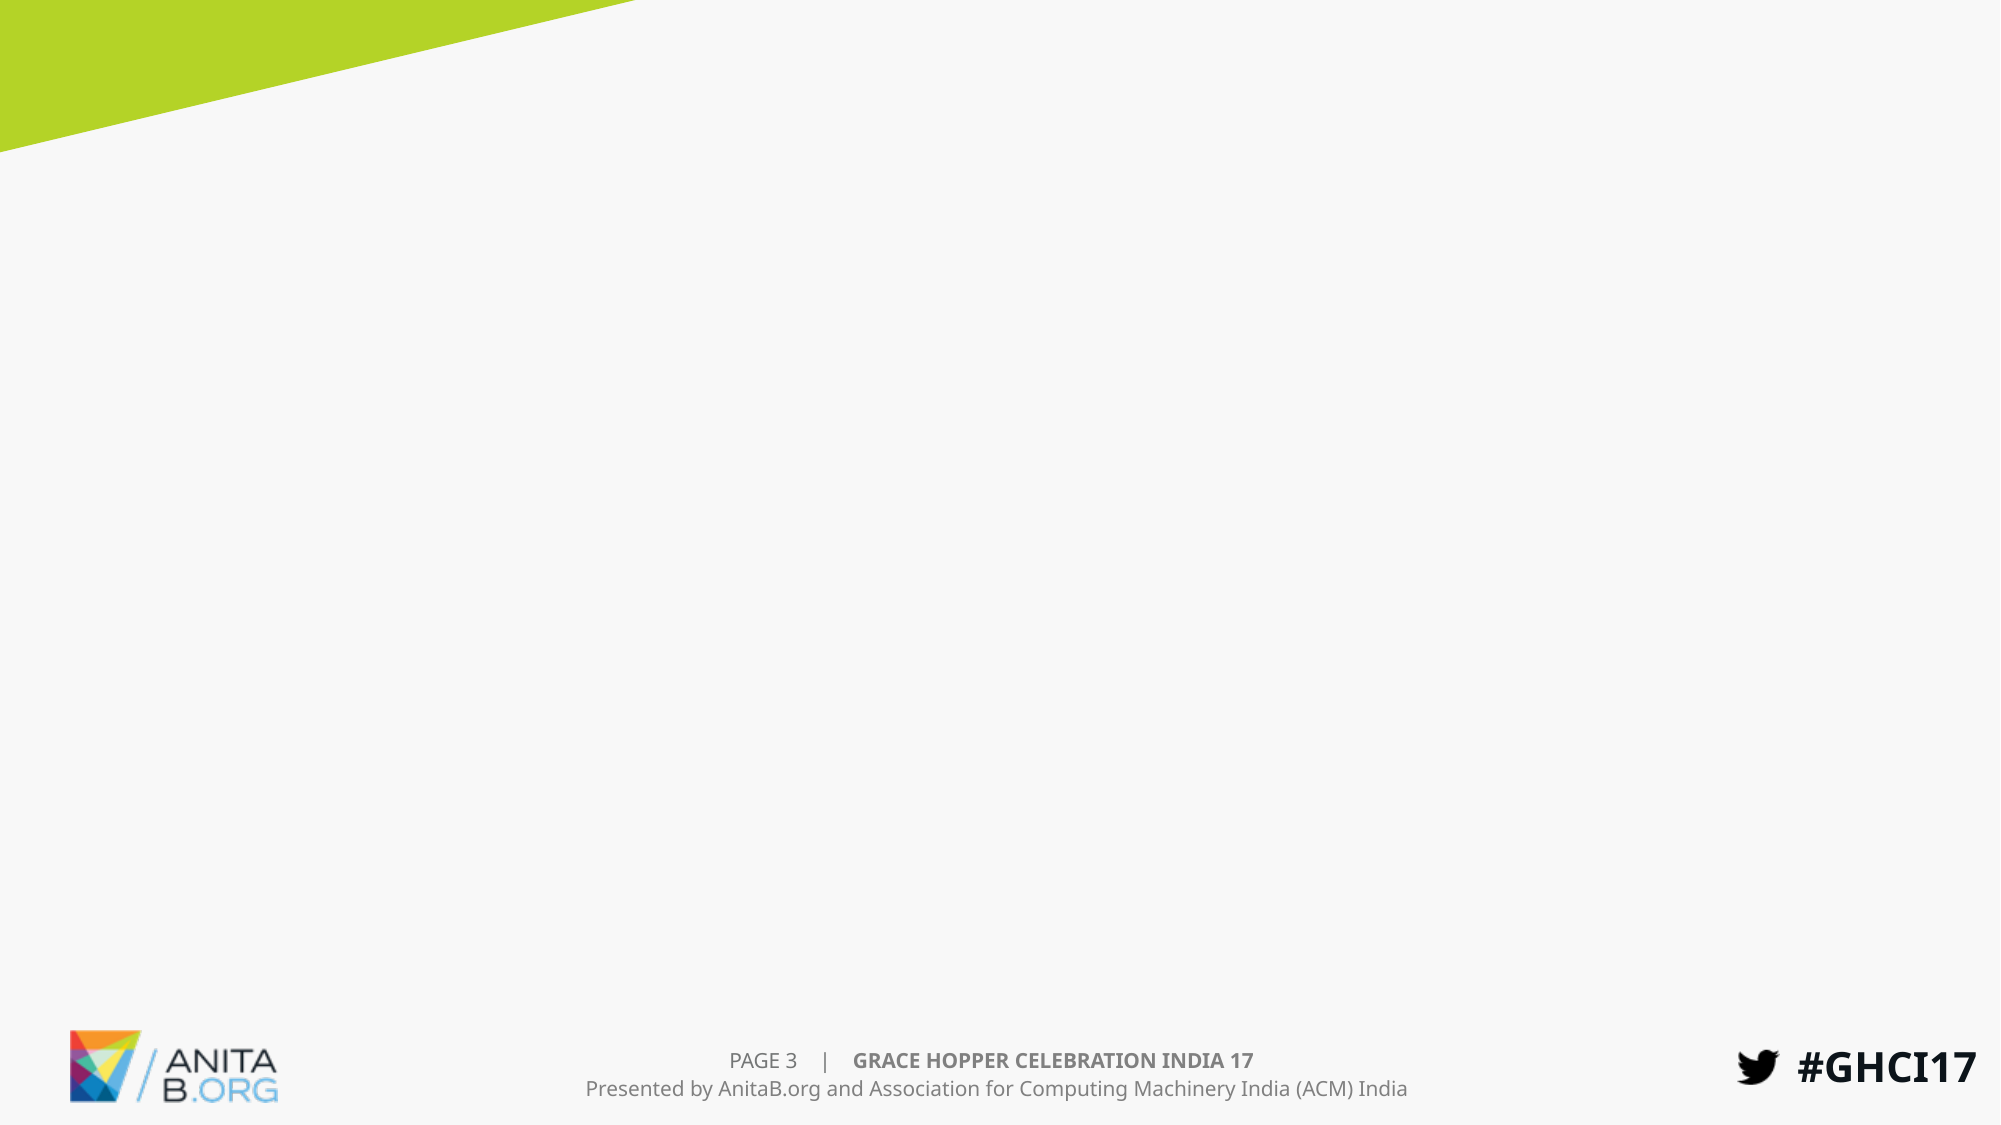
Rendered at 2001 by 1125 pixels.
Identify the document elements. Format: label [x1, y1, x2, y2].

picture [1737, 1046, 1780, 1089]
picture [70, 1030, 278, 1103]
